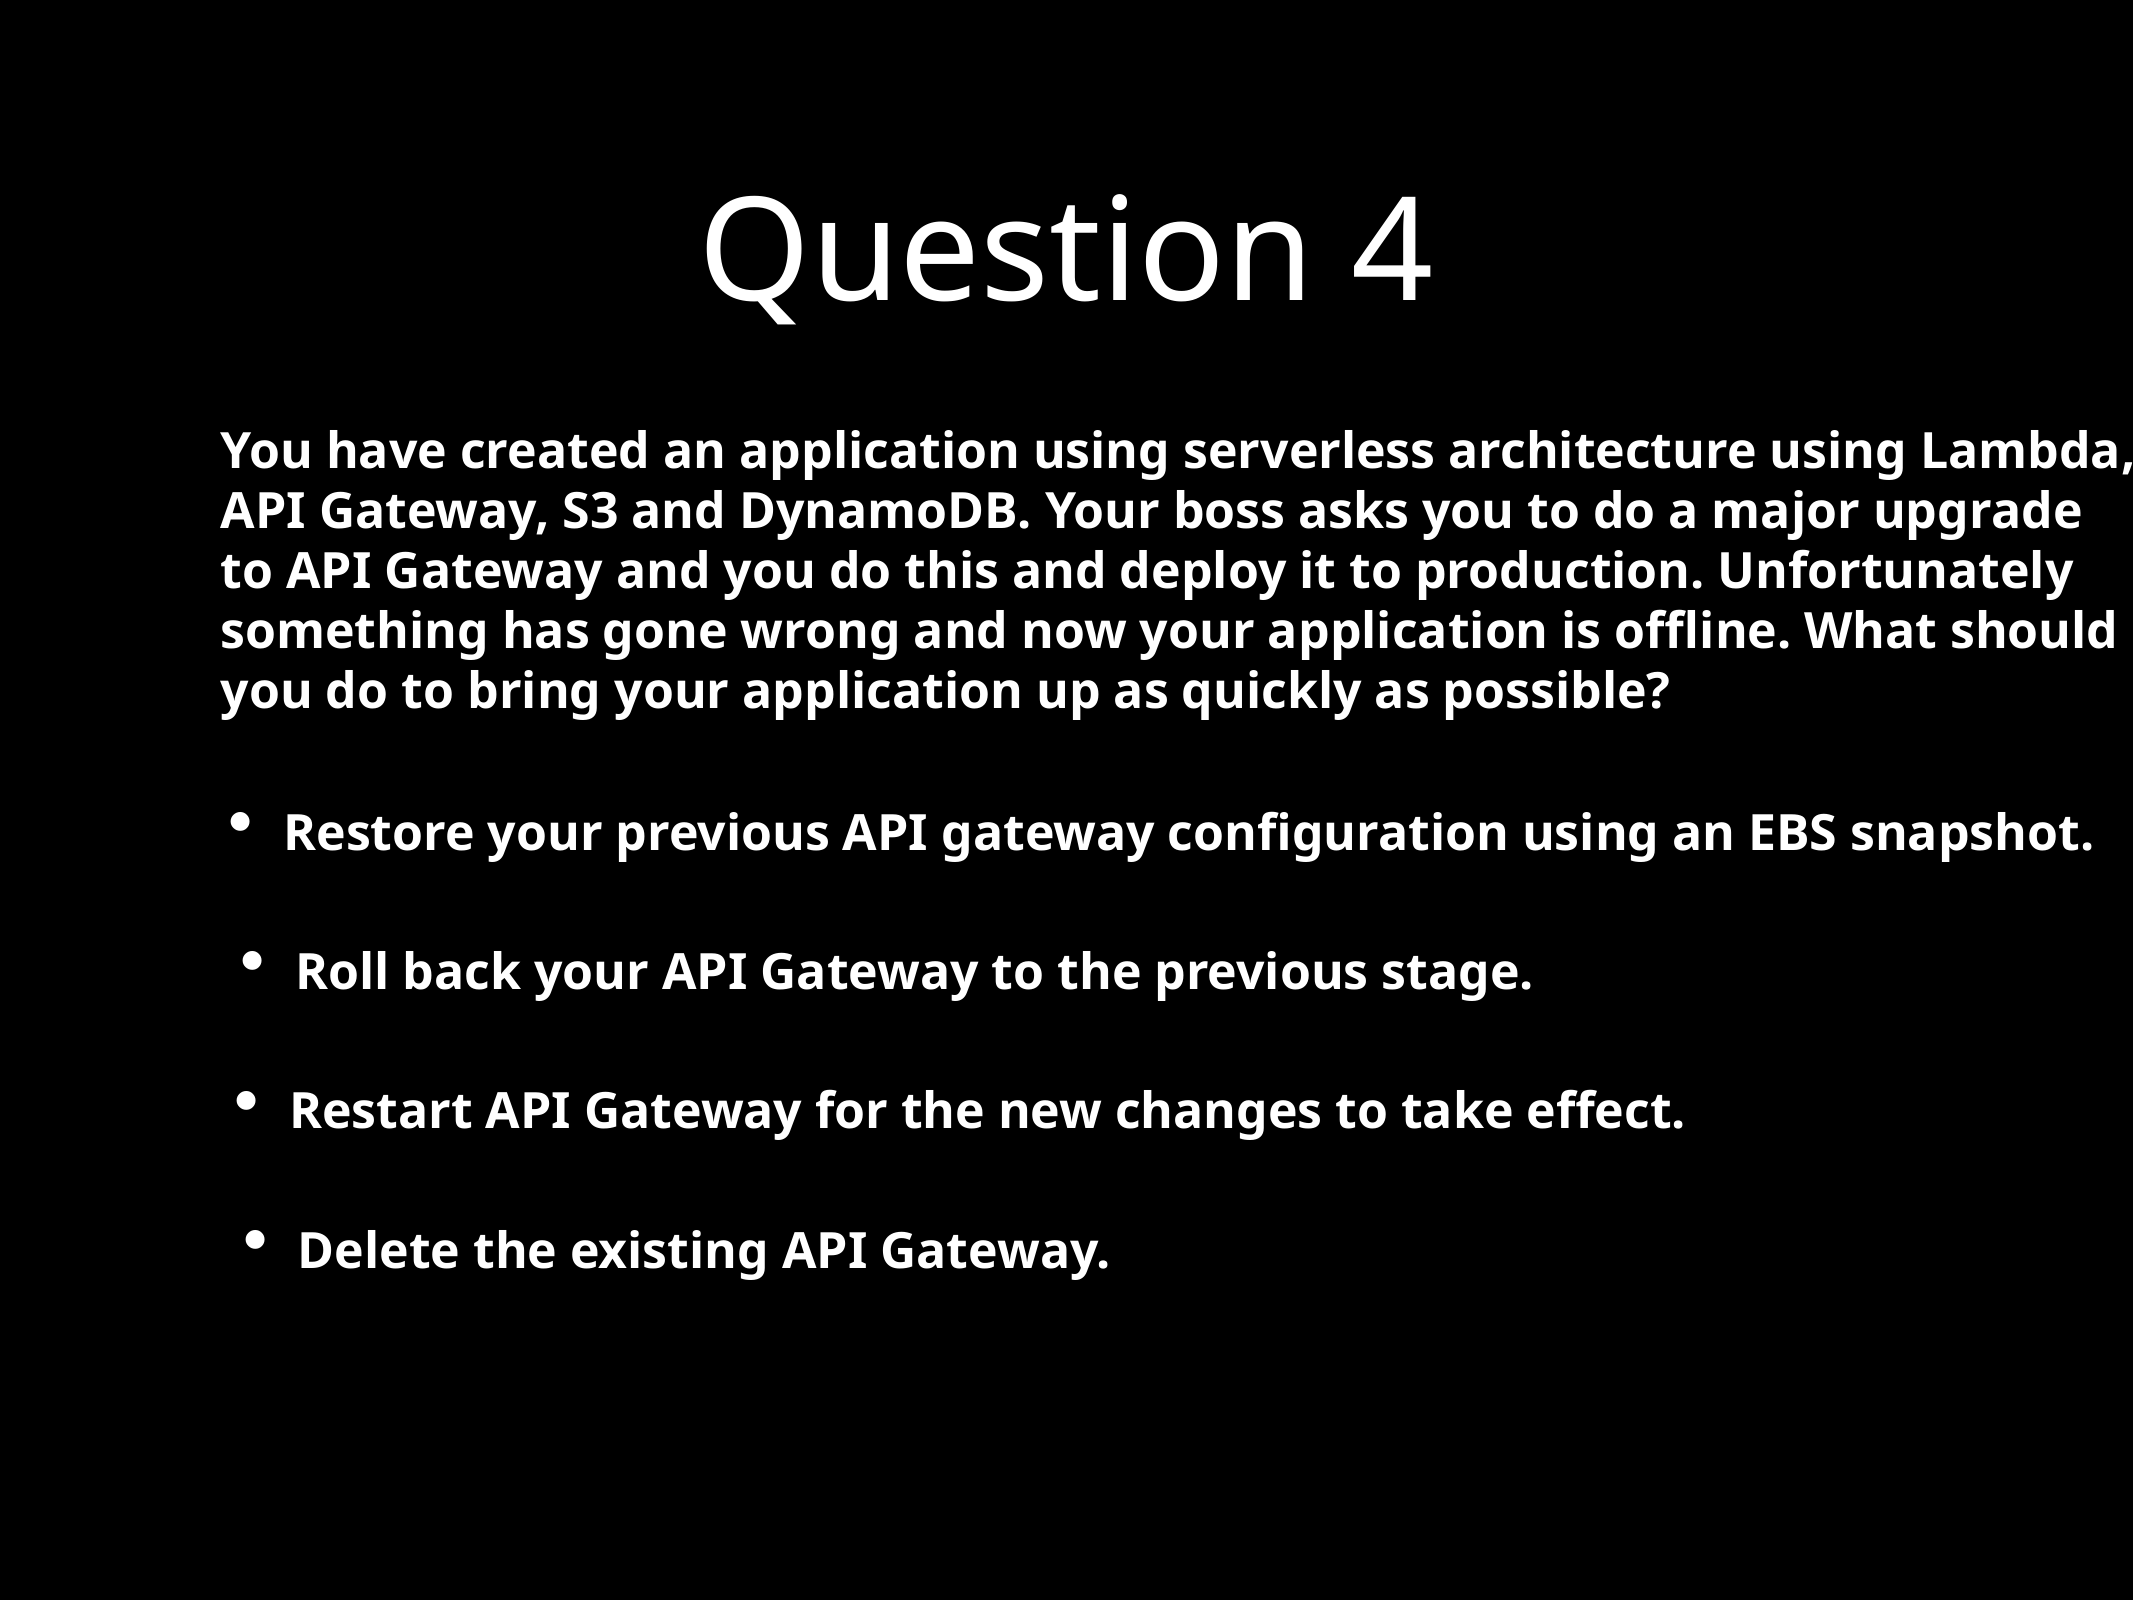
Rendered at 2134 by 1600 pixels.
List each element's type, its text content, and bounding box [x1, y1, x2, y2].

title Question 4 [207, 0, 1926, 338]
text_box You have created an application using serverless architecture using Lambda, API Gateway, S3 and DynamoDB. Your boss asks you to do a major upgrade to API Gateway and you do this and deploy it to production. Unfortunately something has gone wrong and now your application is offline. What should you do to bring your application up as quickly as possible? [212, 410, 2134, 727]
text_box Restart API Gateway for the new changes to take effect. [226, 1070, 1696, 1148]
text_box Roll back your API Gateway to the previous stage. [232, 931, 1543, 1008]
text_box Delete the existing API Gateway. [234, 1210, 1120, 1287]
text_box Restore your previous API gateway configuration using an EBS snapshot. [220, 791, 2104, 869]
